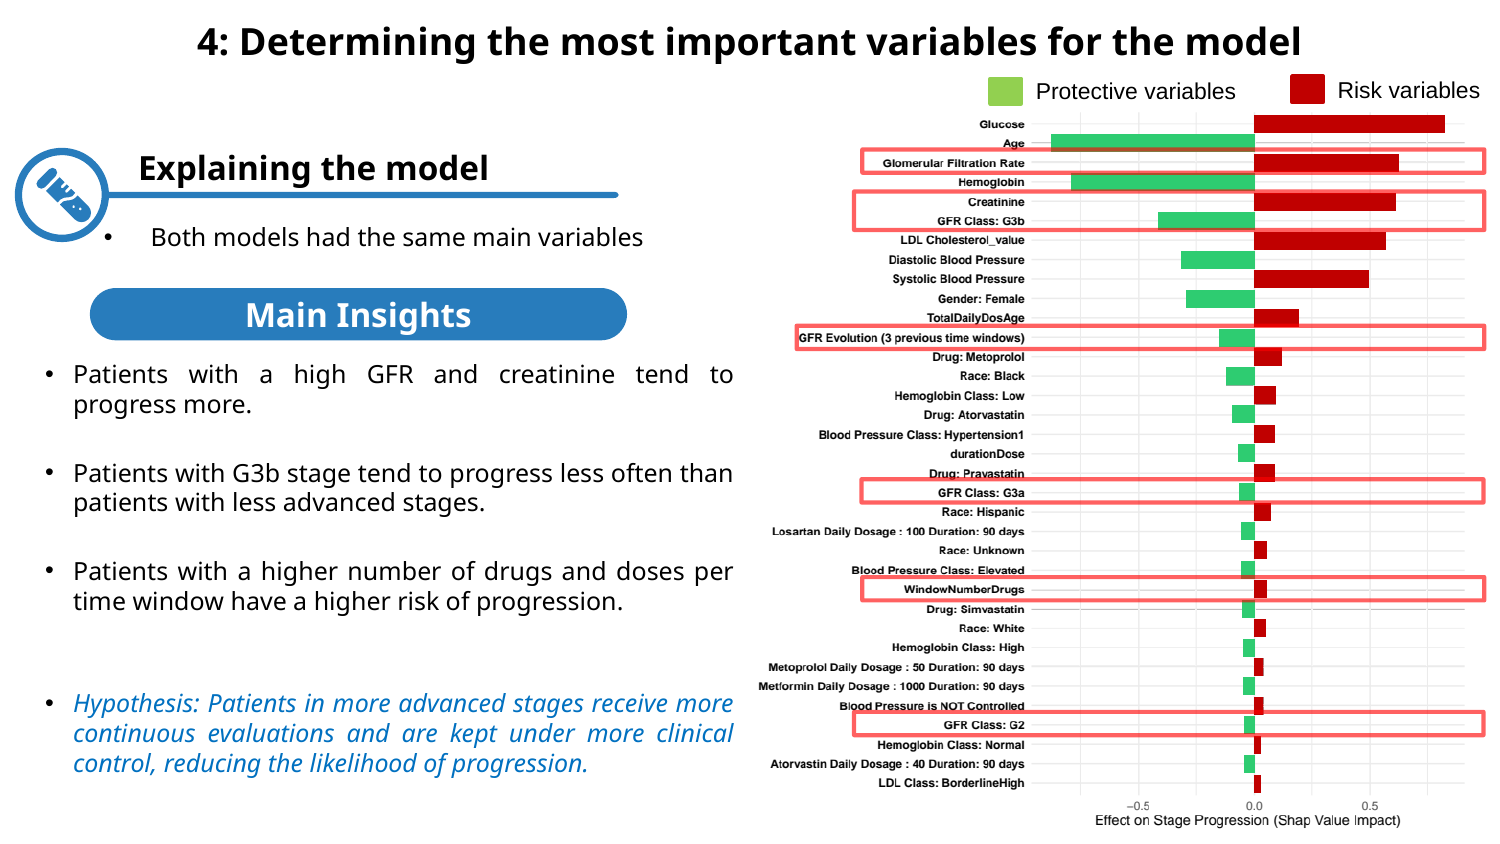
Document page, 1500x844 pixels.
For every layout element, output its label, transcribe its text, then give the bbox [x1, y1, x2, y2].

text_box Both models had the same main variables [88, 179, 730, 294]
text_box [89, 287, 628, 341]
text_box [14, 132, 621, 243]
text_box Patients with a high GFR and creatinine tend to progress more. Patients with G3b stage tend to progress less often than patients with less advanced stages. Patients with a higher number of drugs and doses per time window have a higher risk of progression. Hypothesis: Patients in more advanced stages receive more continuous evaluations and are kept under more clinical control, reducing the likelihood of progression. [30, 393, 730, 744]
text_box [988, 77, 1023, 103]
text_box Protective variables [1021, 68, 1308, 103]
title 4: Determining the most important variables for the model [75, 3, 1426, 60]
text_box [735, 104, 1485, 832]
text_box [1290, 74, 1325, 103]
text_box Risk variables [1323, 67, 1500, 110]
